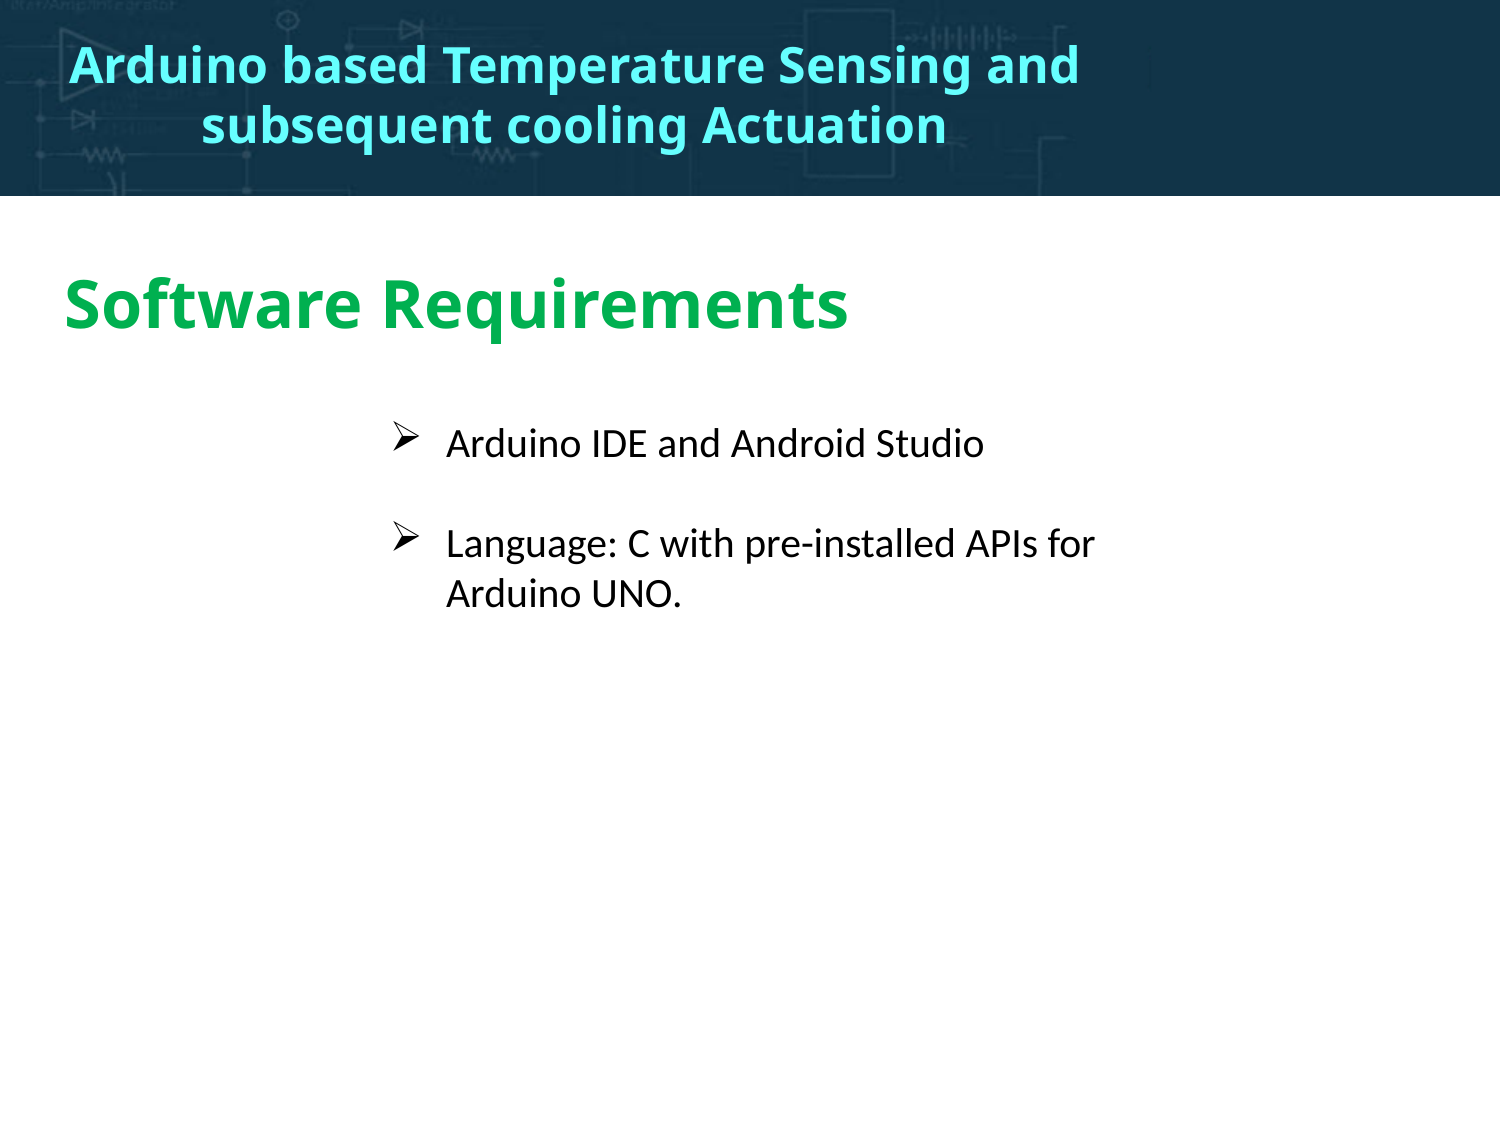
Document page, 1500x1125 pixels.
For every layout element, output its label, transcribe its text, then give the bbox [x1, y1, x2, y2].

text_box Software Requirements [49, 254, 888, 349]
picture [0, 0, 1500, 196]
text_box Arduino IDE and Android Studio Language: C with pre-installed APIs for Arduino UNO. [374, 408, 1125, 624]
